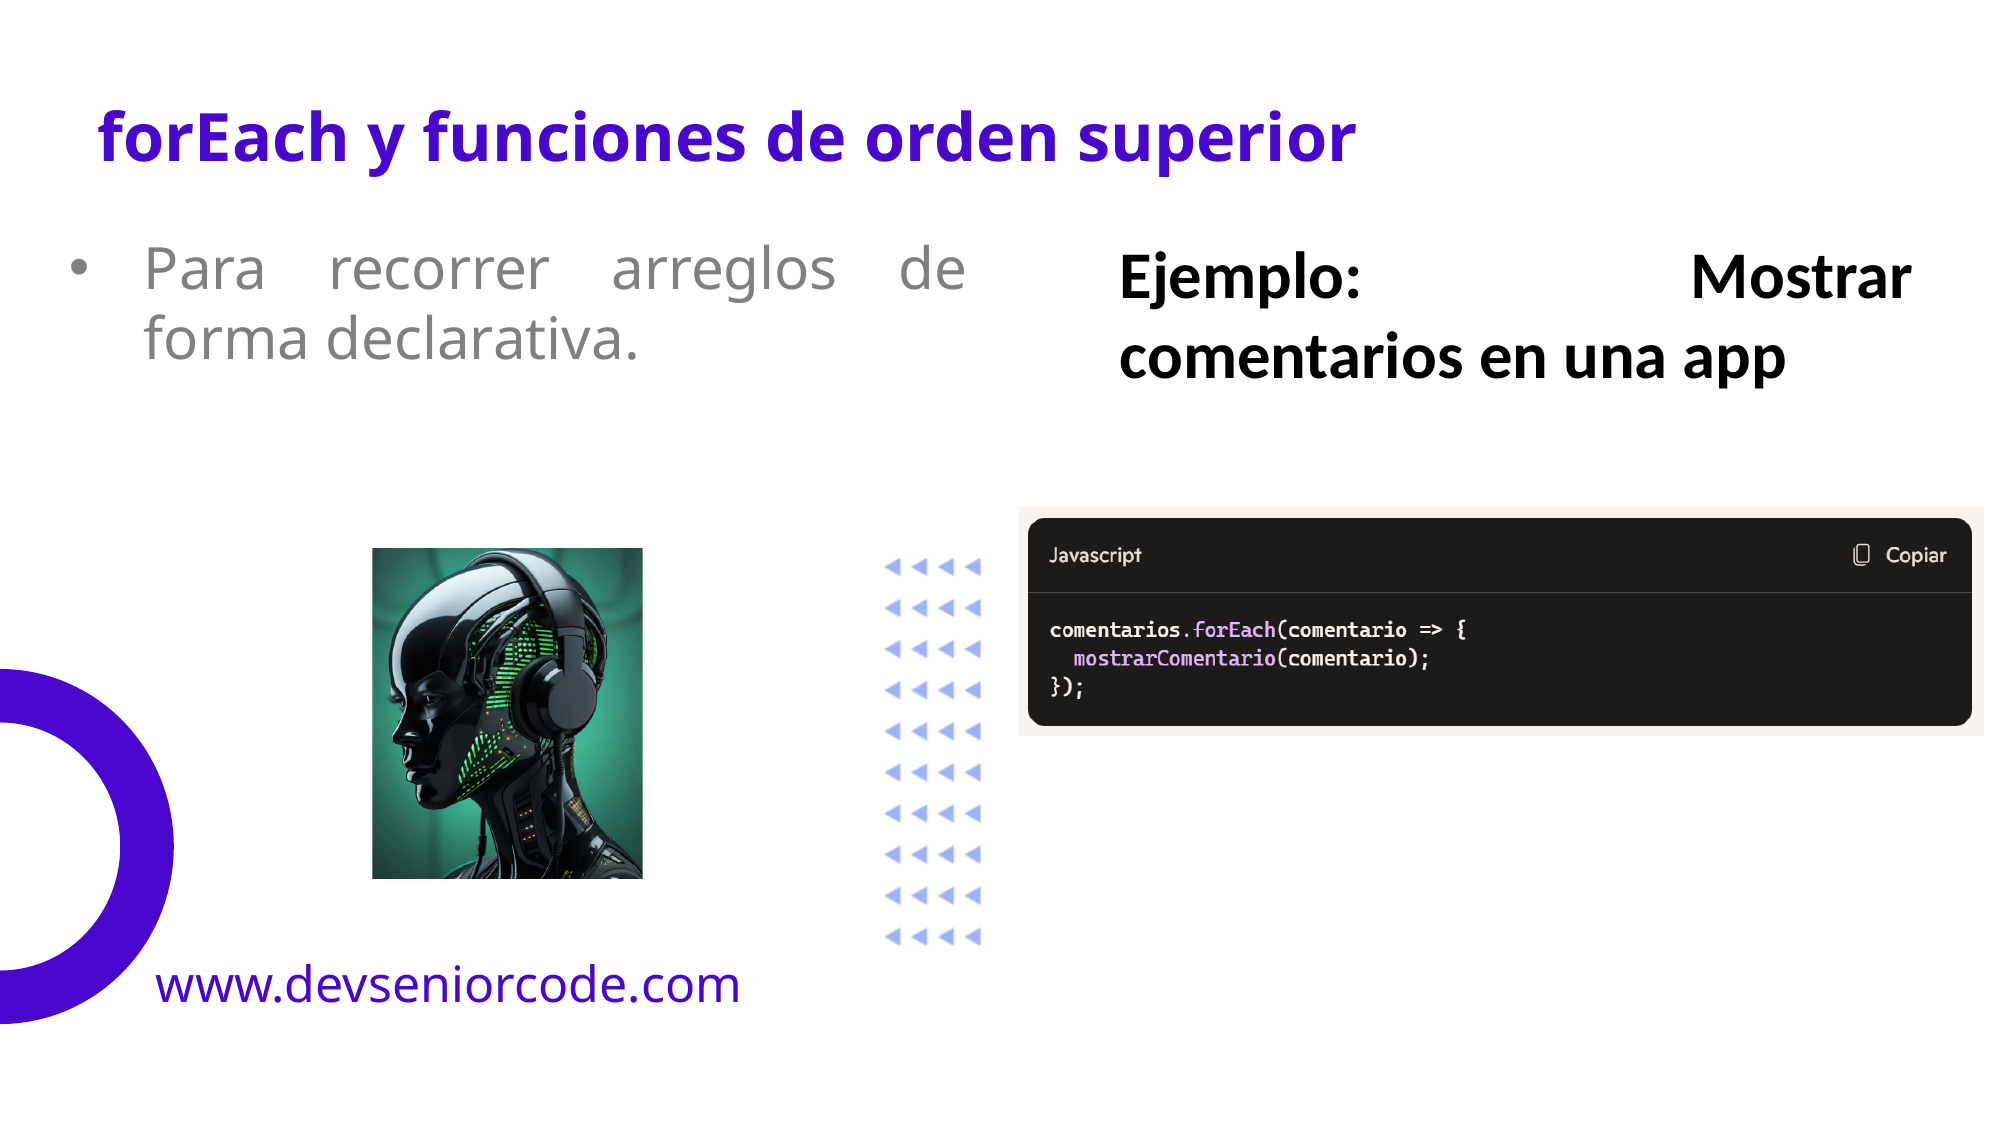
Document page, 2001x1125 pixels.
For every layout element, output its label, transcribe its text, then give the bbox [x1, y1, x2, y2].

text_box www.devseniorcode.com [141, 945, 895, 1020]
picture [372, 548, 643, 879]
text_box Ejemplo: Mostrar comentarios en una app [1104, 224, 1929, 399]
text_box Para recorrer arreglos de forma declarativa. [54, 224, 982, 379]
text_box [0, 667, 175, 1026]
text_box forEach y funciones de orden superior [82, 87, 1687, 183]
picture [739, 506, 1984, 945]
